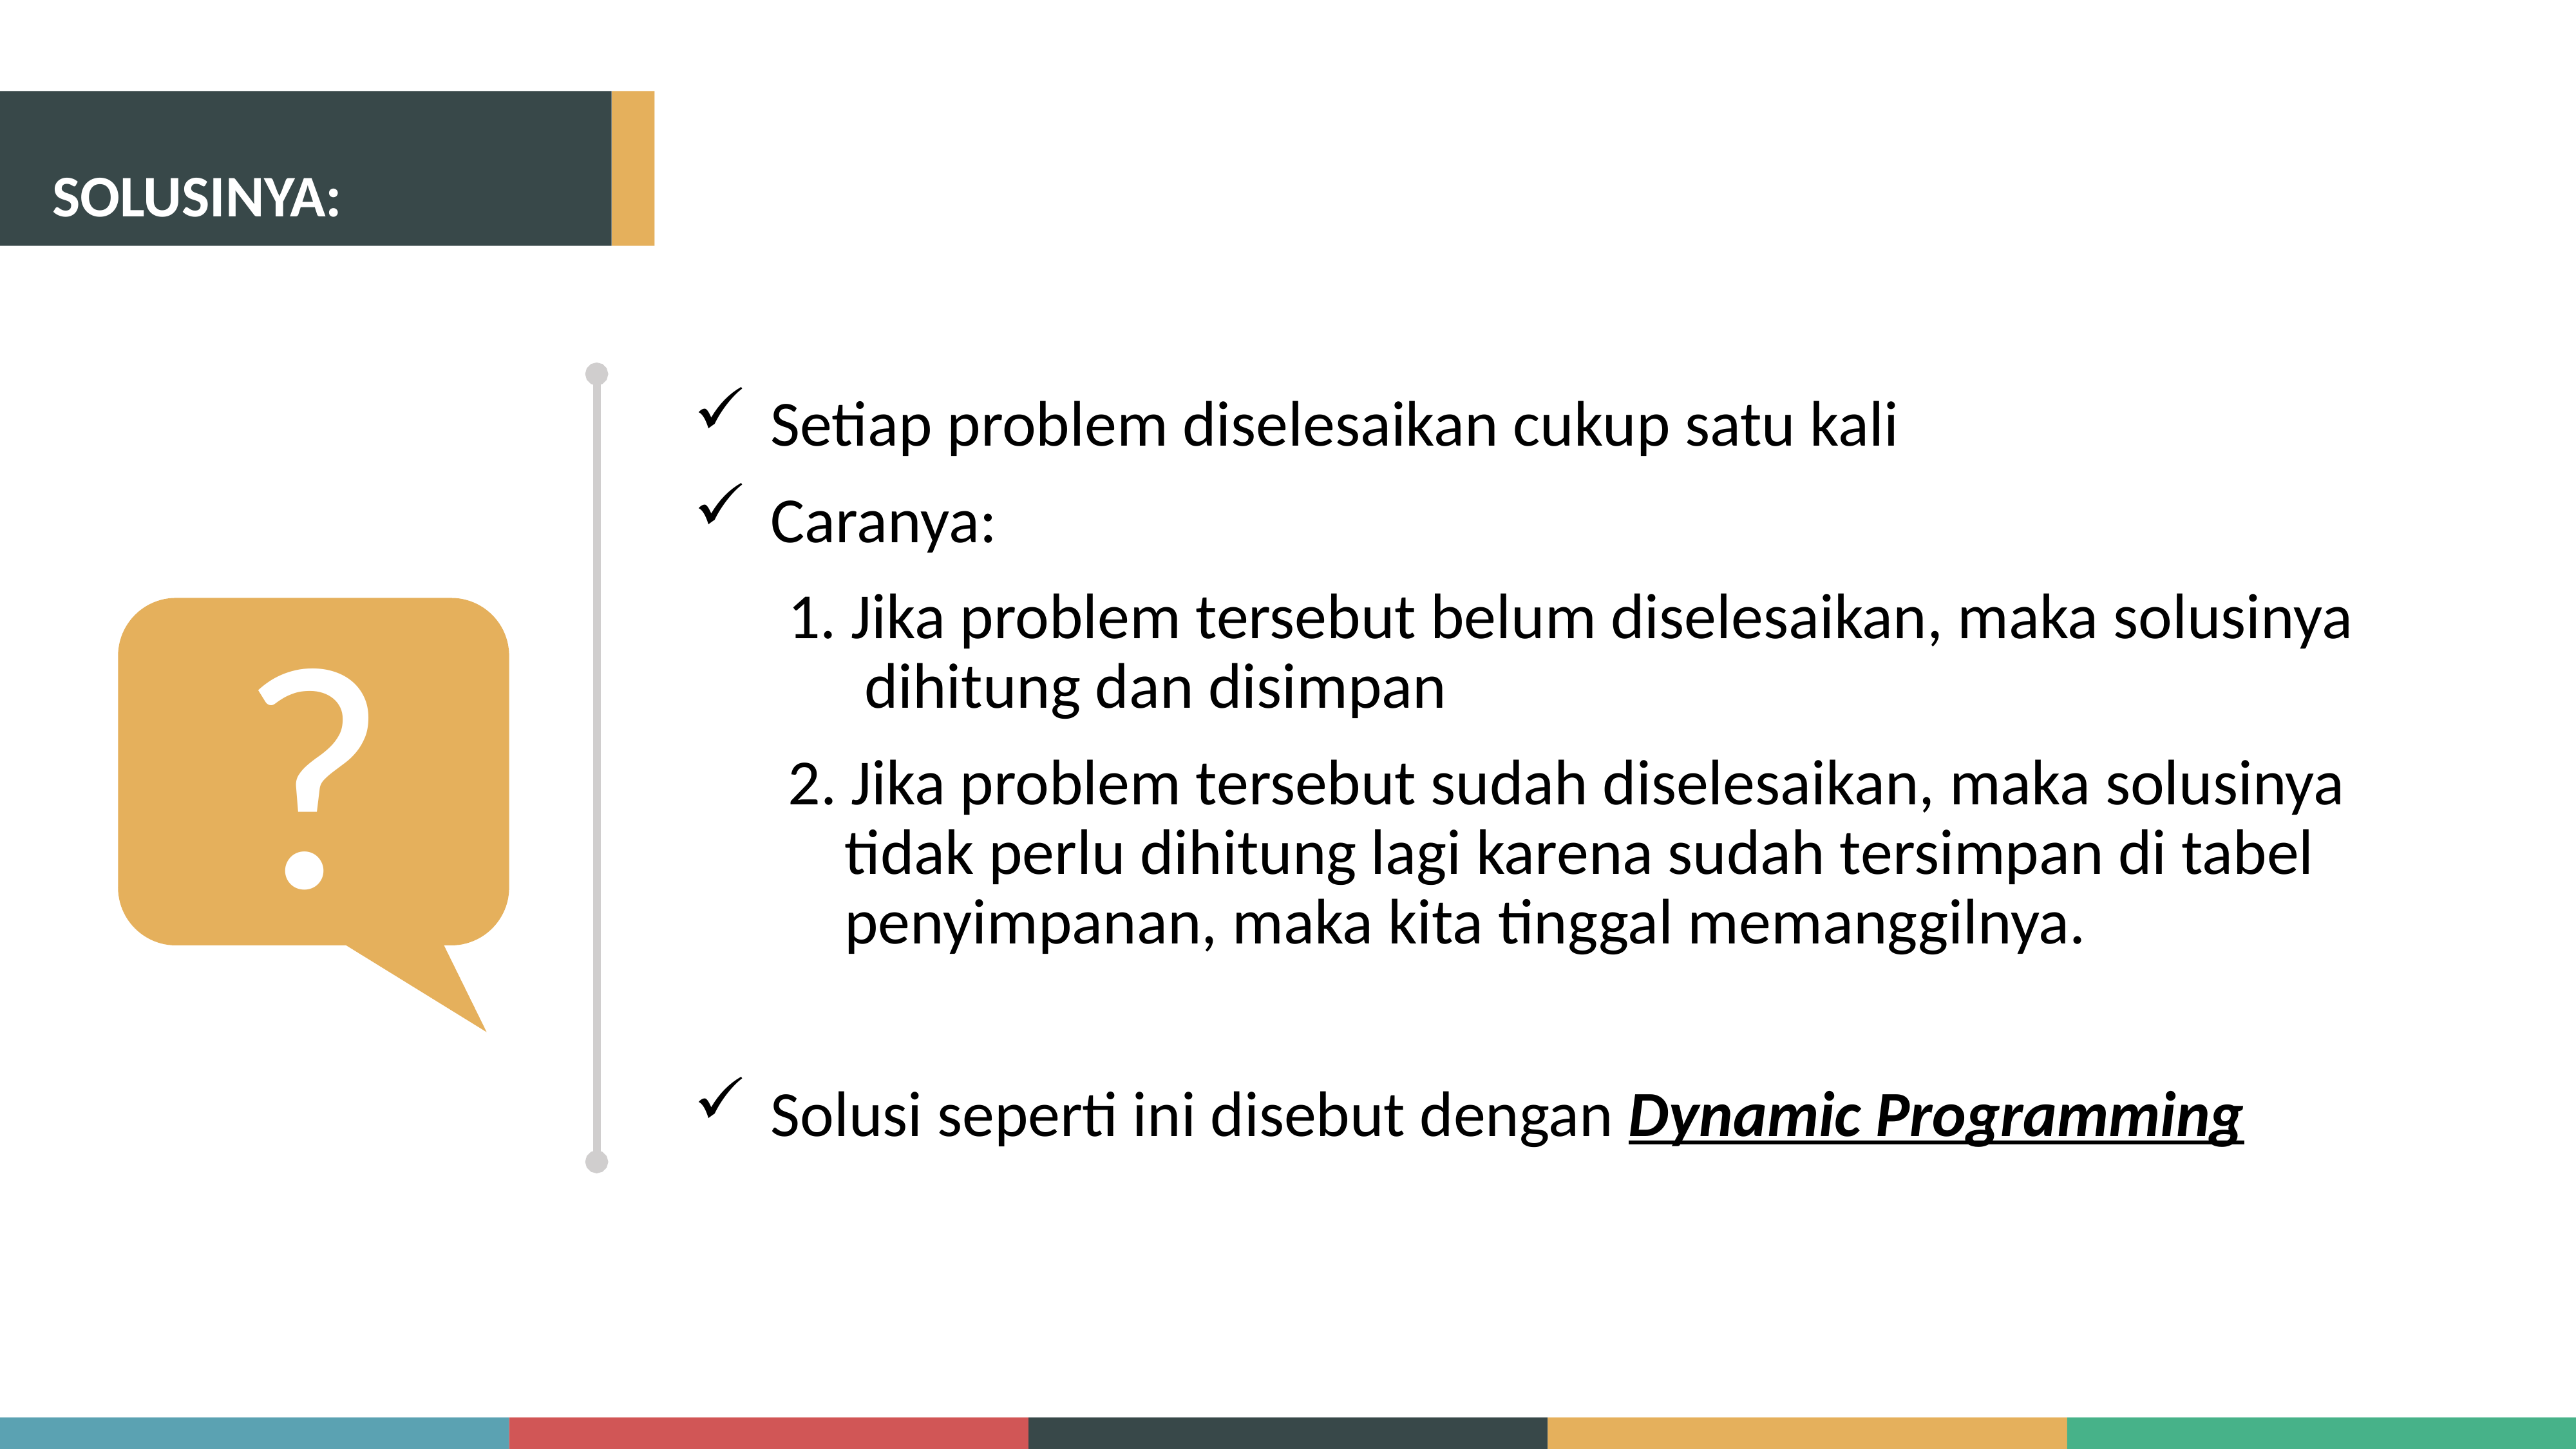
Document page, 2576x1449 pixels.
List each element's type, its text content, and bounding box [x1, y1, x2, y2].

text_box ? [229, 562, 441, 957]
text_box [612, 90, 655, 247]
text_box [0, 90, 612, 247]
text_box [363, 597, 510, 1034]
text_box [509, 1417, 1028, 1449]
text_box [2067, 1417, 2576, 1449]
text_box [0, 1417, 509, 1449]
text_box SOLUSINYA: [43, 153, 589, 233]
text_box [1547, 1417, 2067, 1449]
list Setiap problem diselesaikan cukup satu kali Caranya: 1. Jika problem tersebut belum diselesaikan, maka solusinya dihitung dan disimpan 2. Jika problem tersebut sudah diselesaikan, maka solusinya tidak perlu dihitung lagi karena sudah tersimpan di tabel penyimpanan, maka kita tinggal memanggilnya. Solusi seperti ini disebut dengan Dynamic Programming [684, 385, 2399, 1305]
text_box [117, 597, 229, 947]
text_box [1028, 1417, 1547, 1449]
